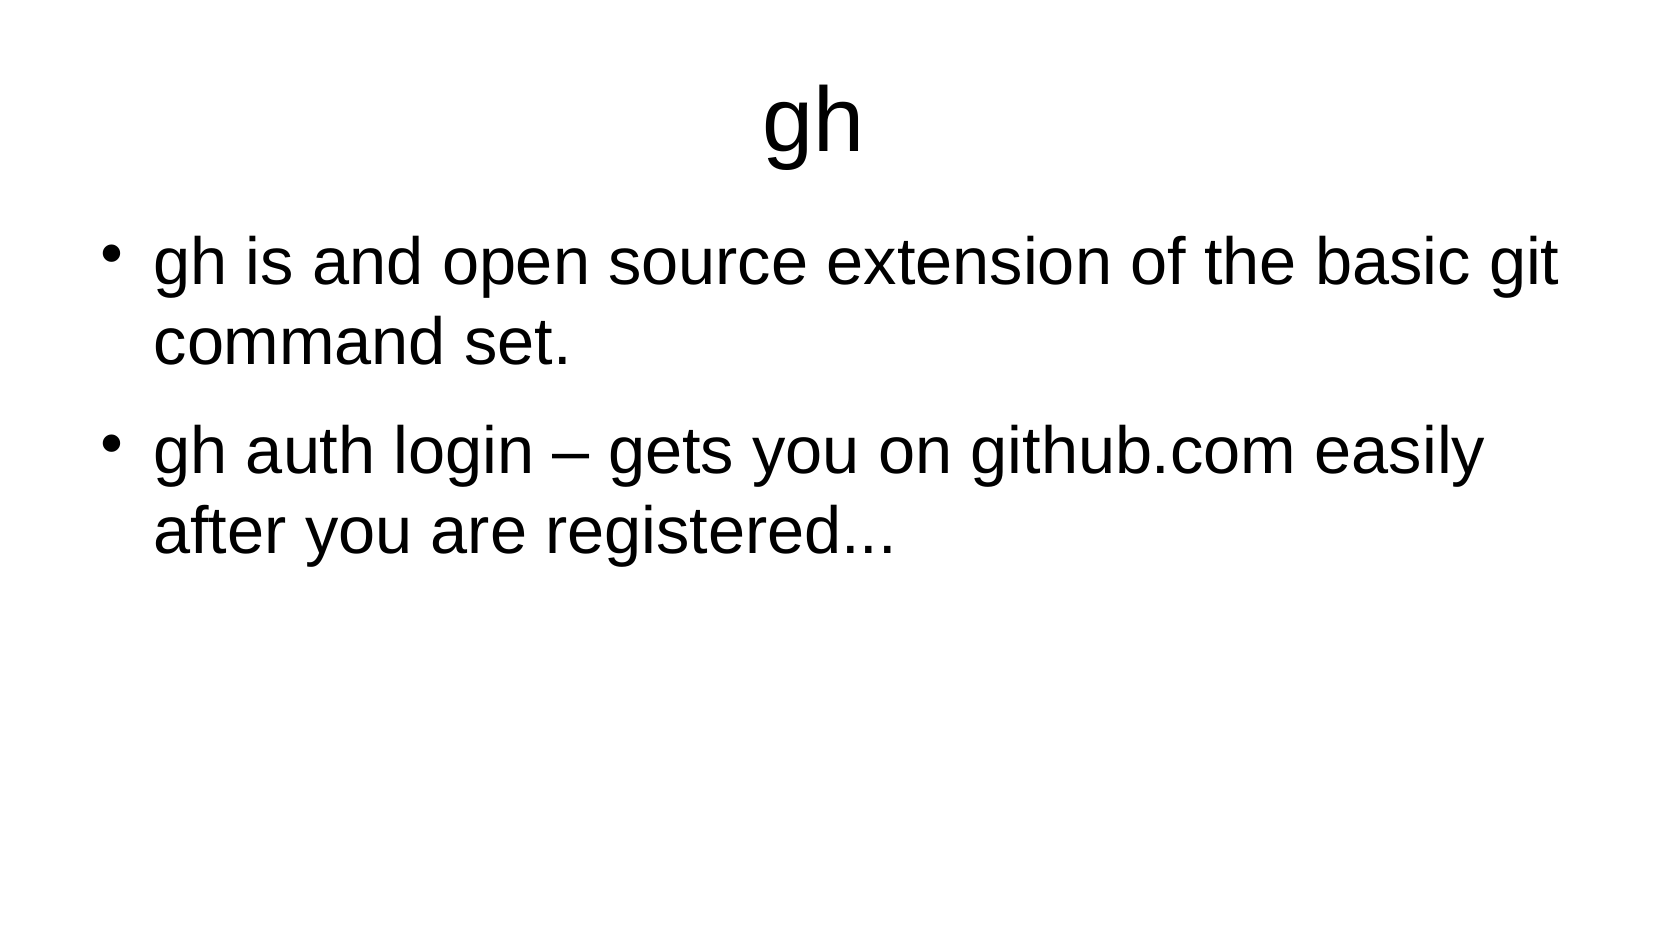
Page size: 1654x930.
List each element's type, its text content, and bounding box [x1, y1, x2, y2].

text_box gh is and open source extension of the basic git command set. gh auth login – gets you on github.com easily after you are registered... [82, 217, 1571, 757]
text_box gh [82, 37, 1571, 193]
